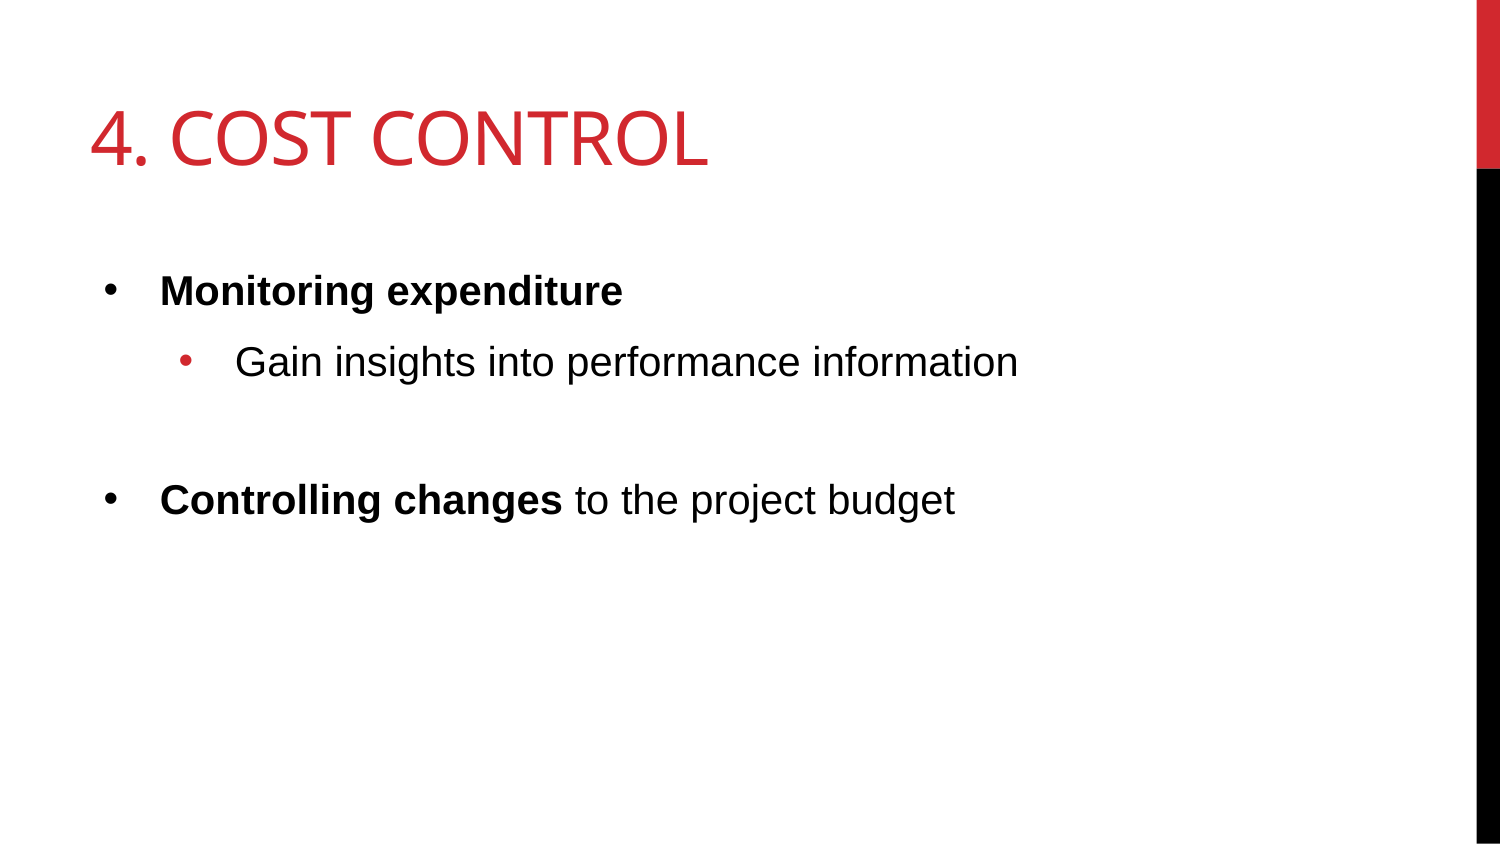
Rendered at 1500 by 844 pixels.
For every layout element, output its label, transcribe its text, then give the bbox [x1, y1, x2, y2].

list Monitoring expenditure Gain insights into performance information Controlling changes to the project budget [88, 256, 1339, 795]
title 4. Cost Control [75, 18, 1025, 188]
